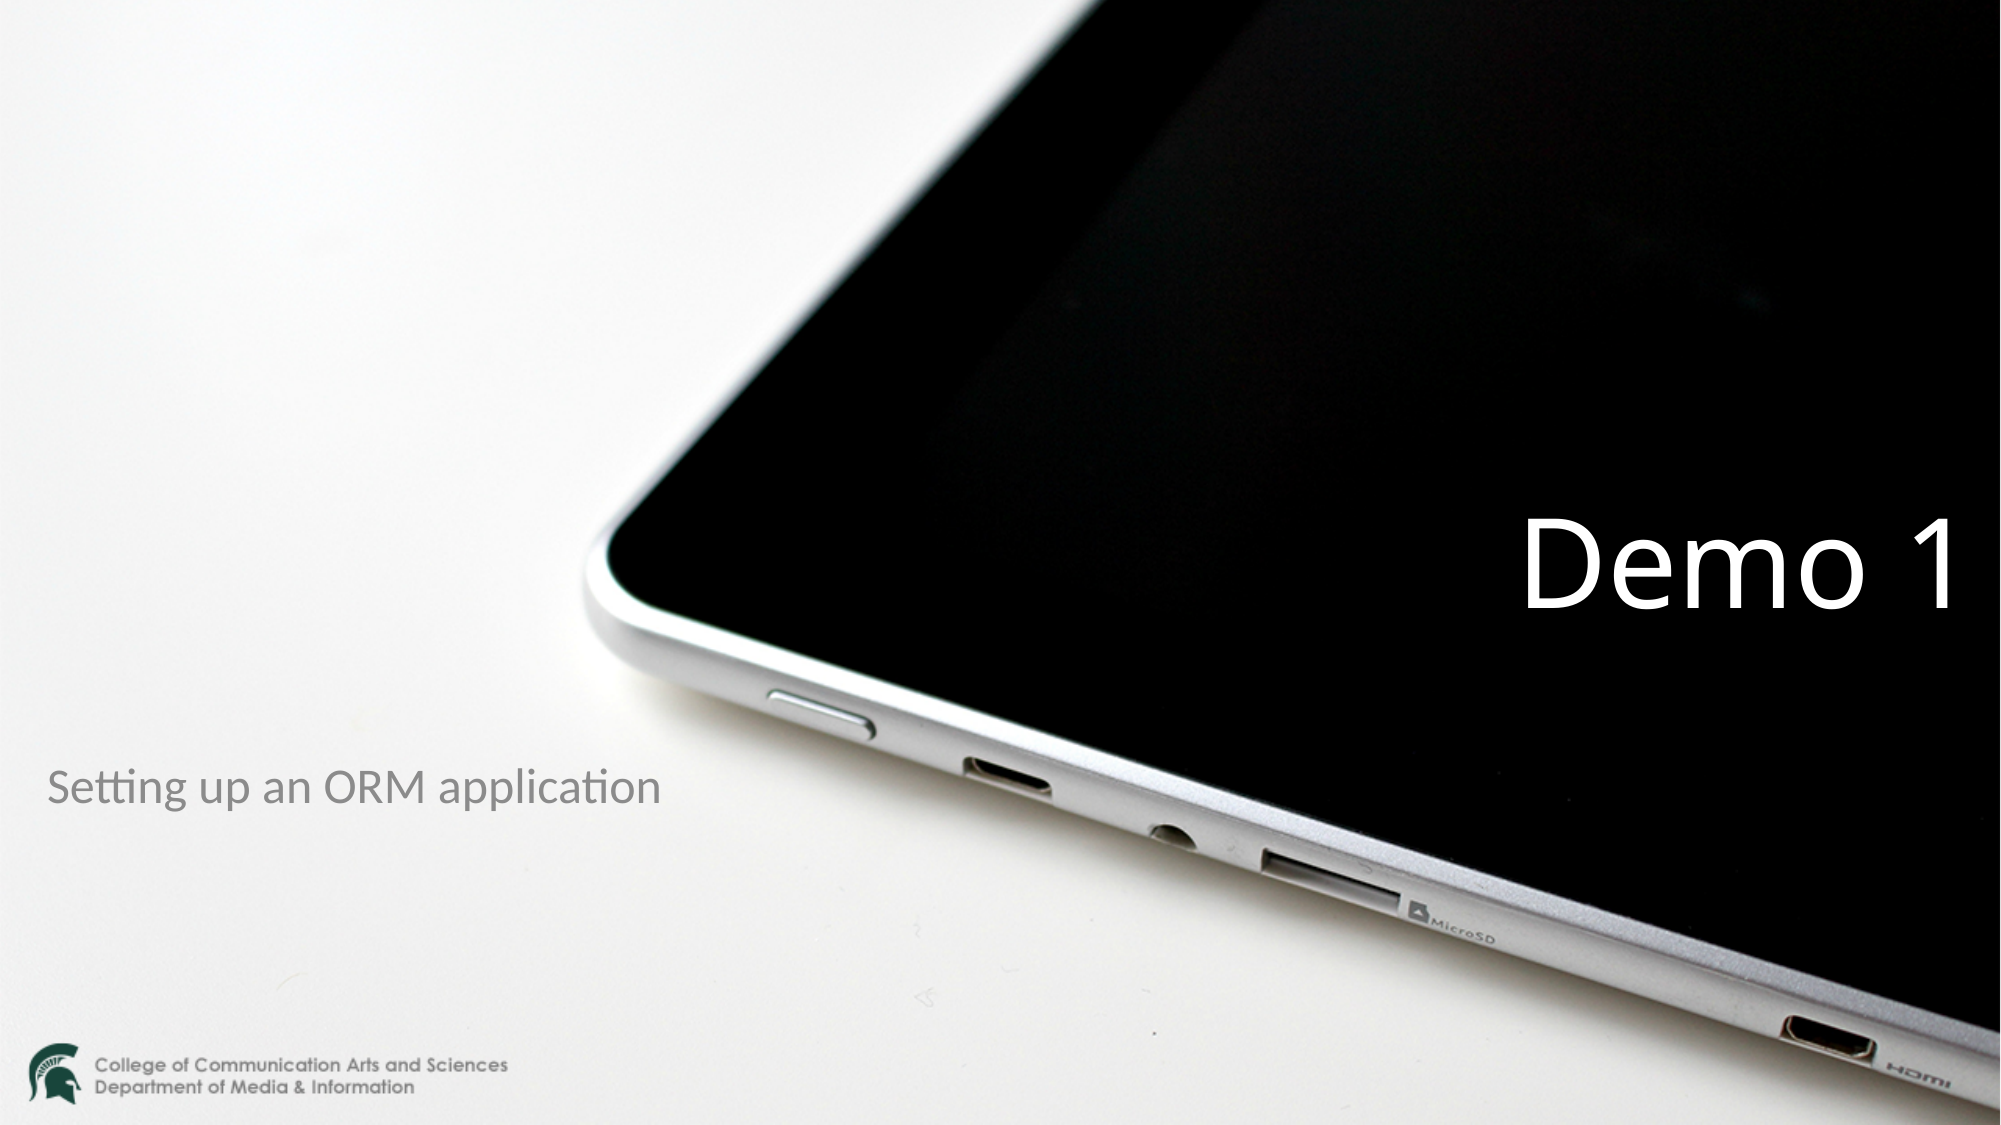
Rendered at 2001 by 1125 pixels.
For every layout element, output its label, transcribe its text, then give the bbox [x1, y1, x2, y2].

title Demo 1 [771, 94, 1990, 643]
picture [0, 0, 2001, 1125]
list Setting up an ORM application [32, 752, 1251, 999]
